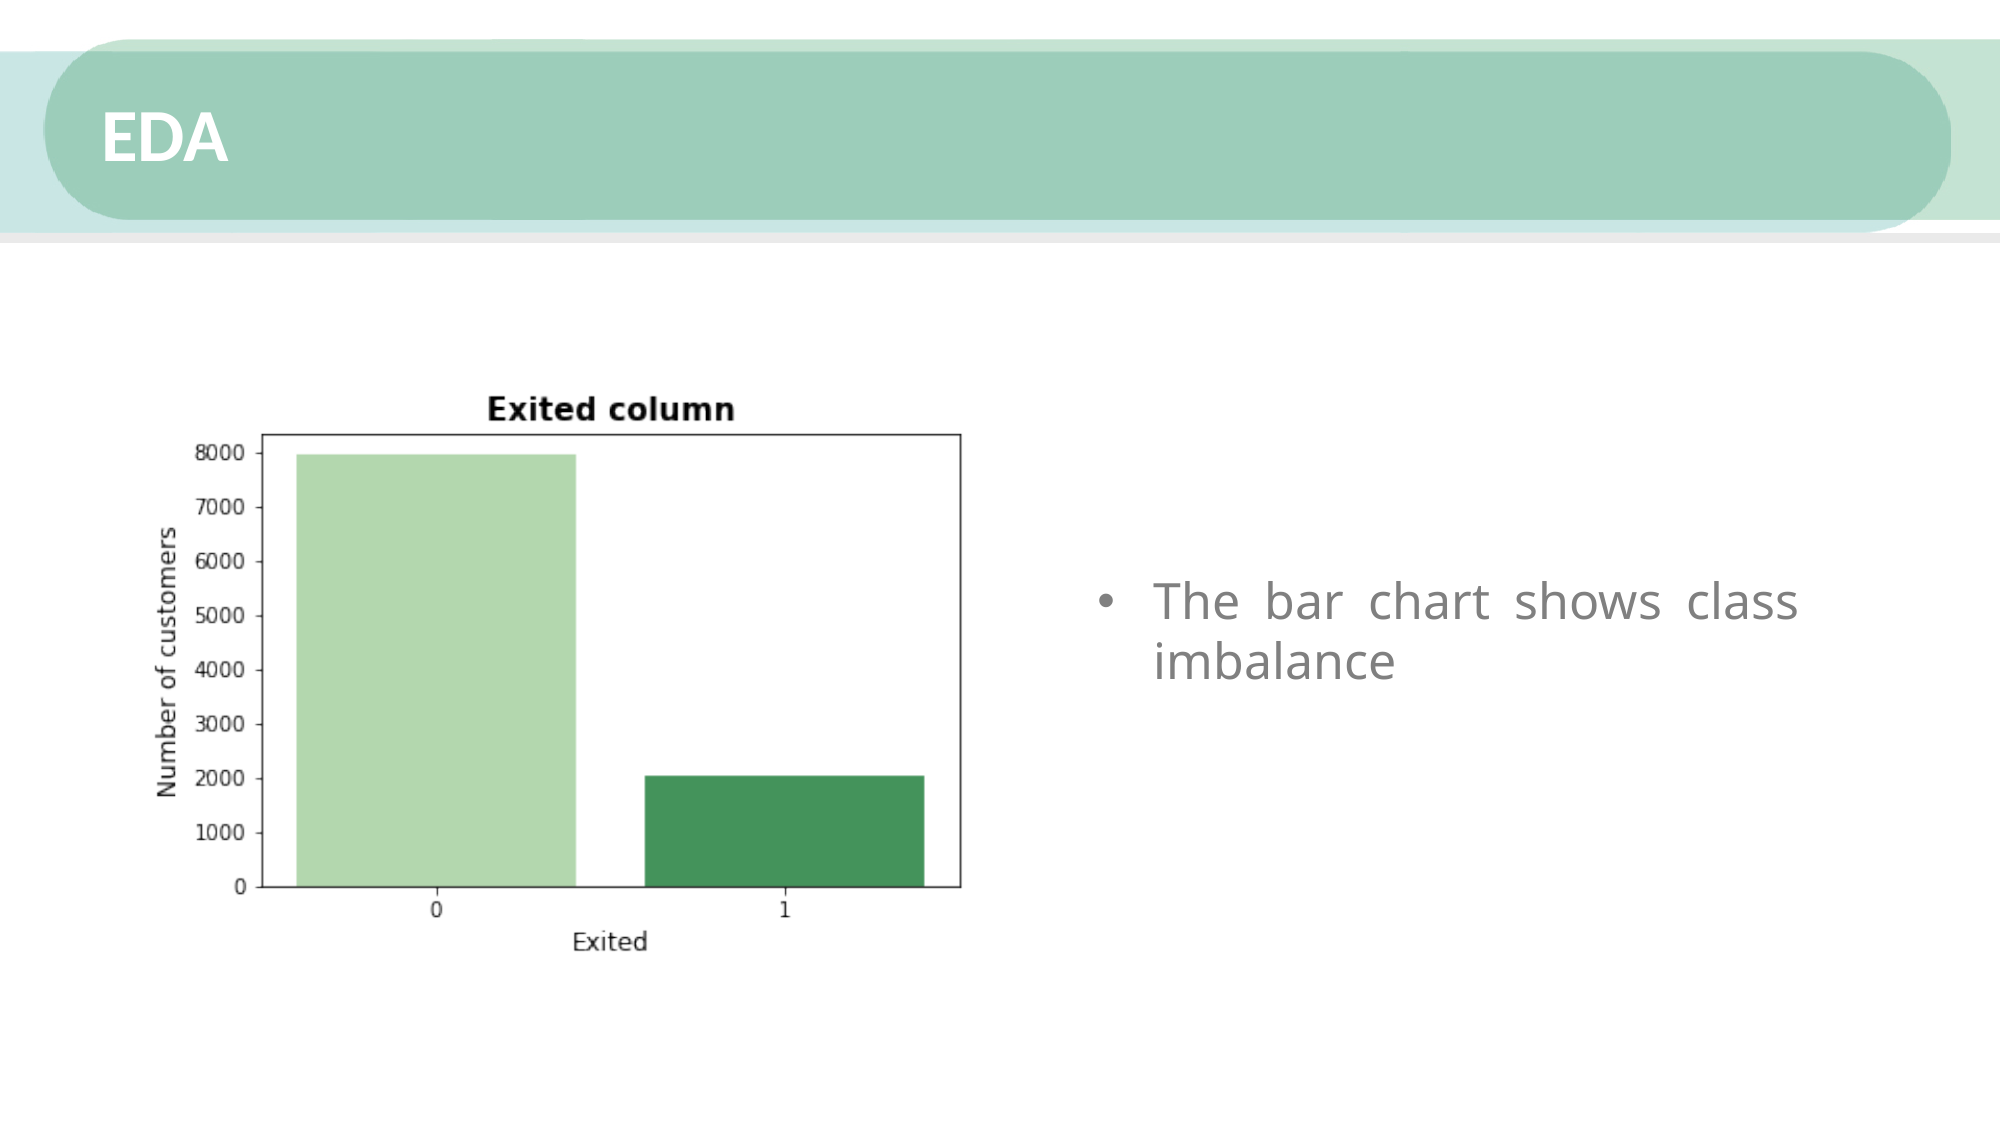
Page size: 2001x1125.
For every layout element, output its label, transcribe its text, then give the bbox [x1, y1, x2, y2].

text_box The bar chart shows class imbalance [1082, 562, 1839, 698]
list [149, 361, 1050, 962]
title EDA [86, 66, 1763, 198]
picture [0, 0, 2000, 1125]
